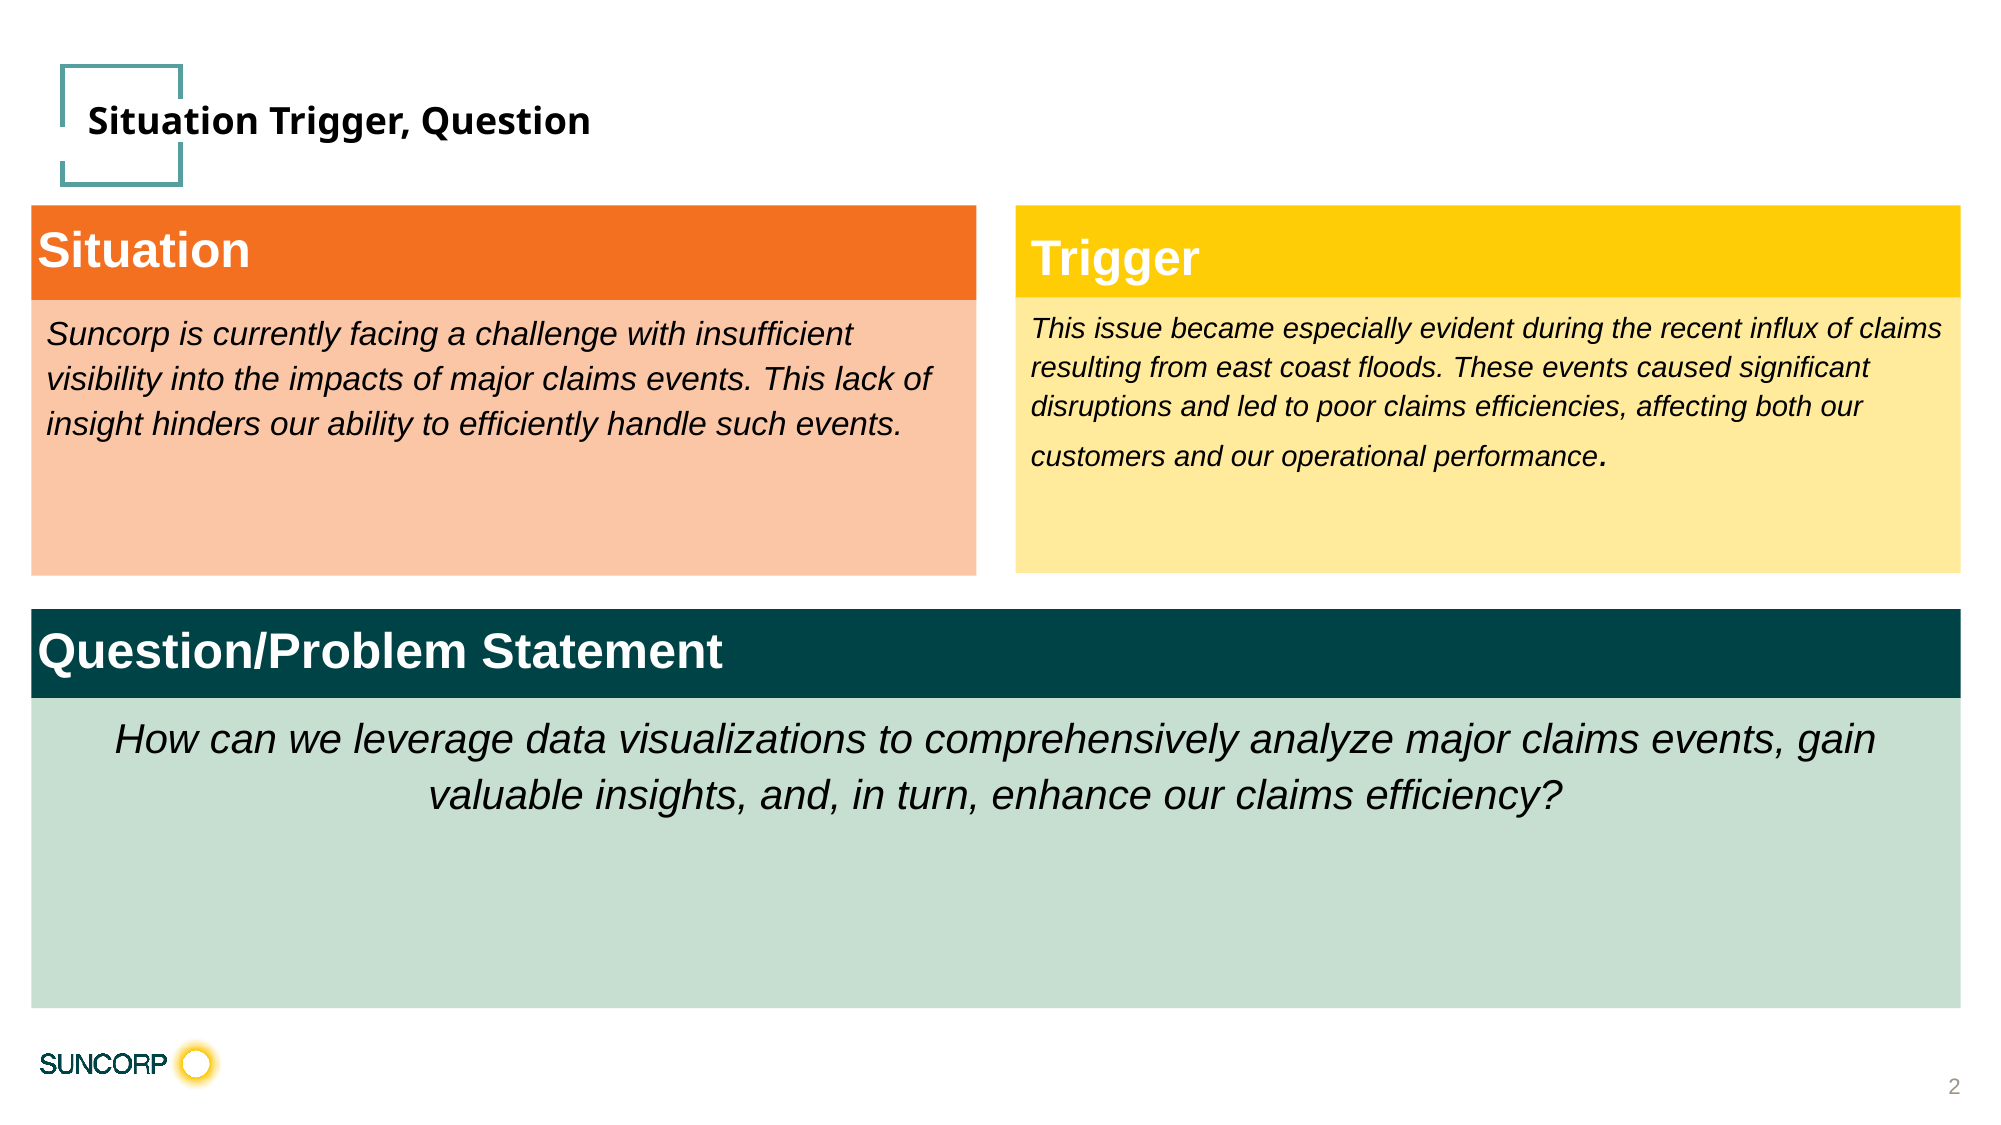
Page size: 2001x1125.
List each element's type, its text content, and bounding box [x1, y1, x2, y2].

list Question/Problem Statement [31, 609, 1961, 698]
list Situation [31, 205, 977, 300]
list How can we leverage data visualizations to comprehensively analyze major claims events, gain valuable insights, and, in turn, enhance our claims efficiency? [31, 698, 1961, 1009]
slide_number 2 [1858, 1069, 1961, 1101]
picture [40, 1037, 222, 1090]
list Suncorp is currently facing a challenge with insufficient visibility into the impacts of major claims events. This lack of insight hinders our ability to efficiently handle such events. [31, 300, 977, 576]
list This issue became especially evident during the recent influx of claims resulting from east coast floods. These events caused significant disruptions and led to poor claims efficiencies, affecting both our customers and our operational performance. [1015, 297, 1961, 573]
list Trigger [1015, 205, 1961, 297]
text_box Situation Trigger, Question [181, 89, 617, 150]
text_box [62, 65, 181, 185]
